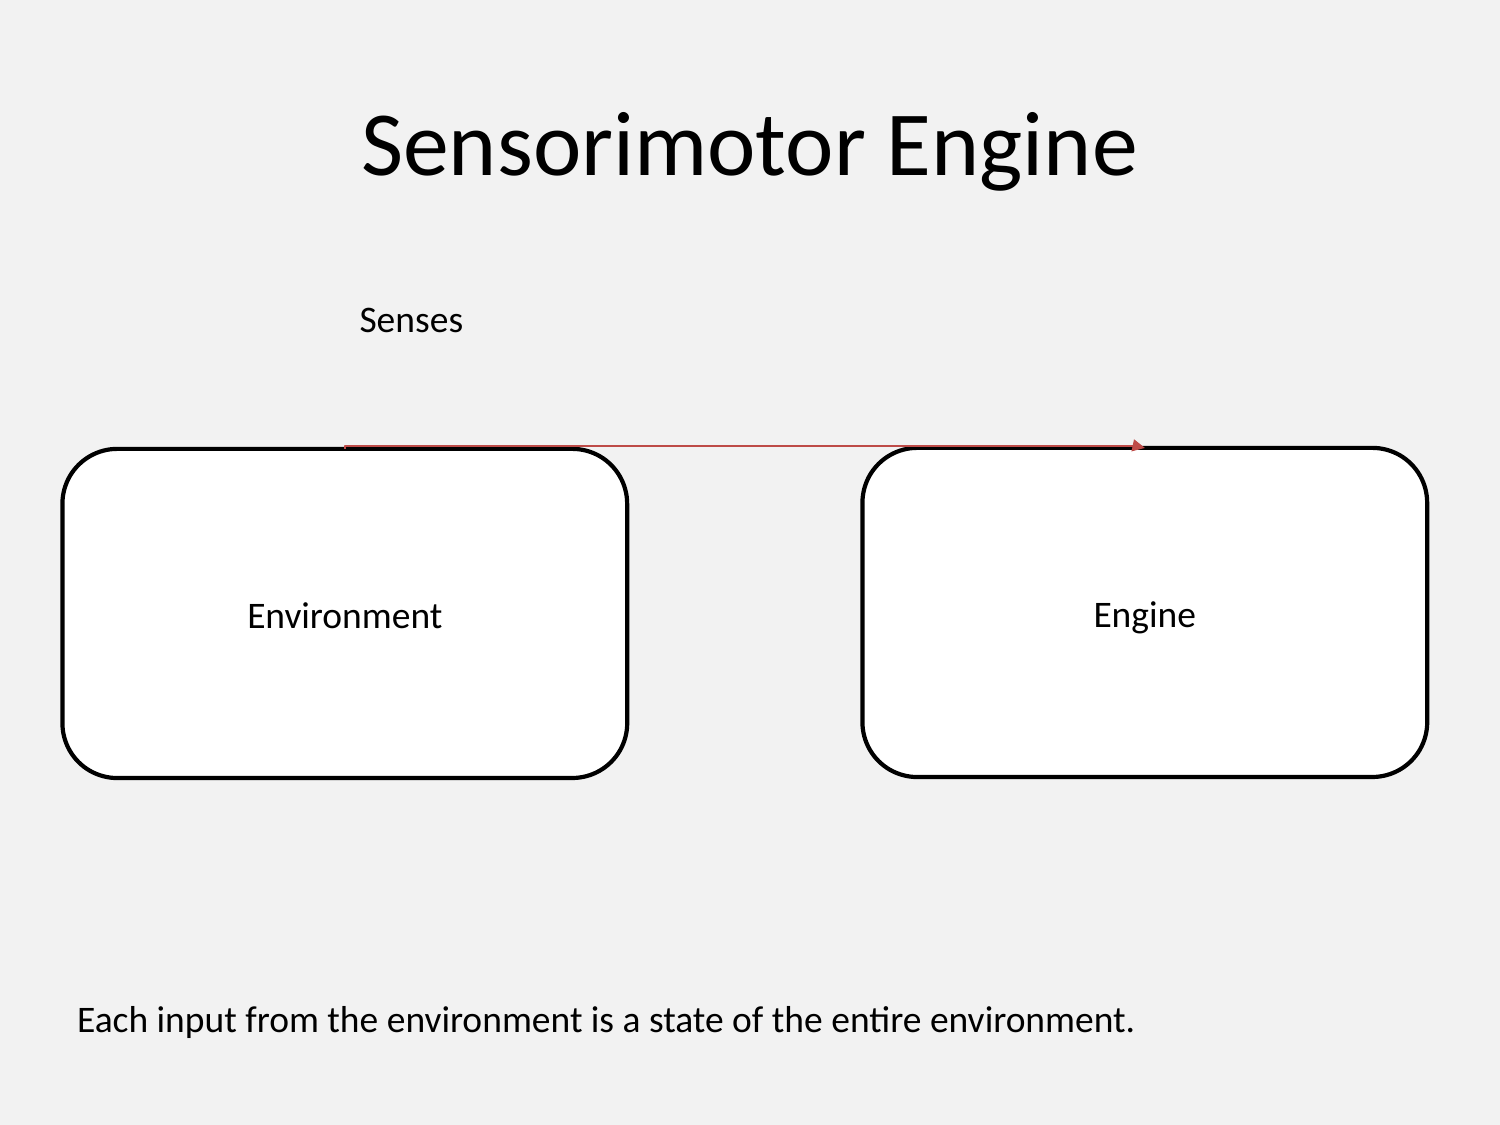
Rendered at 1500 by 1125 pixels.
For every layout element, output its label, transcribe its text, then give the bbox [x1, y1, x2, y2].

text_box Senses [344, 287, 683, 348]
text_box Environment [60, 446, 630, 781]
title Sensorimotor Engine [75, 45, 1425, 233]
text_box Each input from the environment is a state of the entire environment. [62, 987, 1425, 1048]
text_box Engine [860, 445, 1430, 780]
